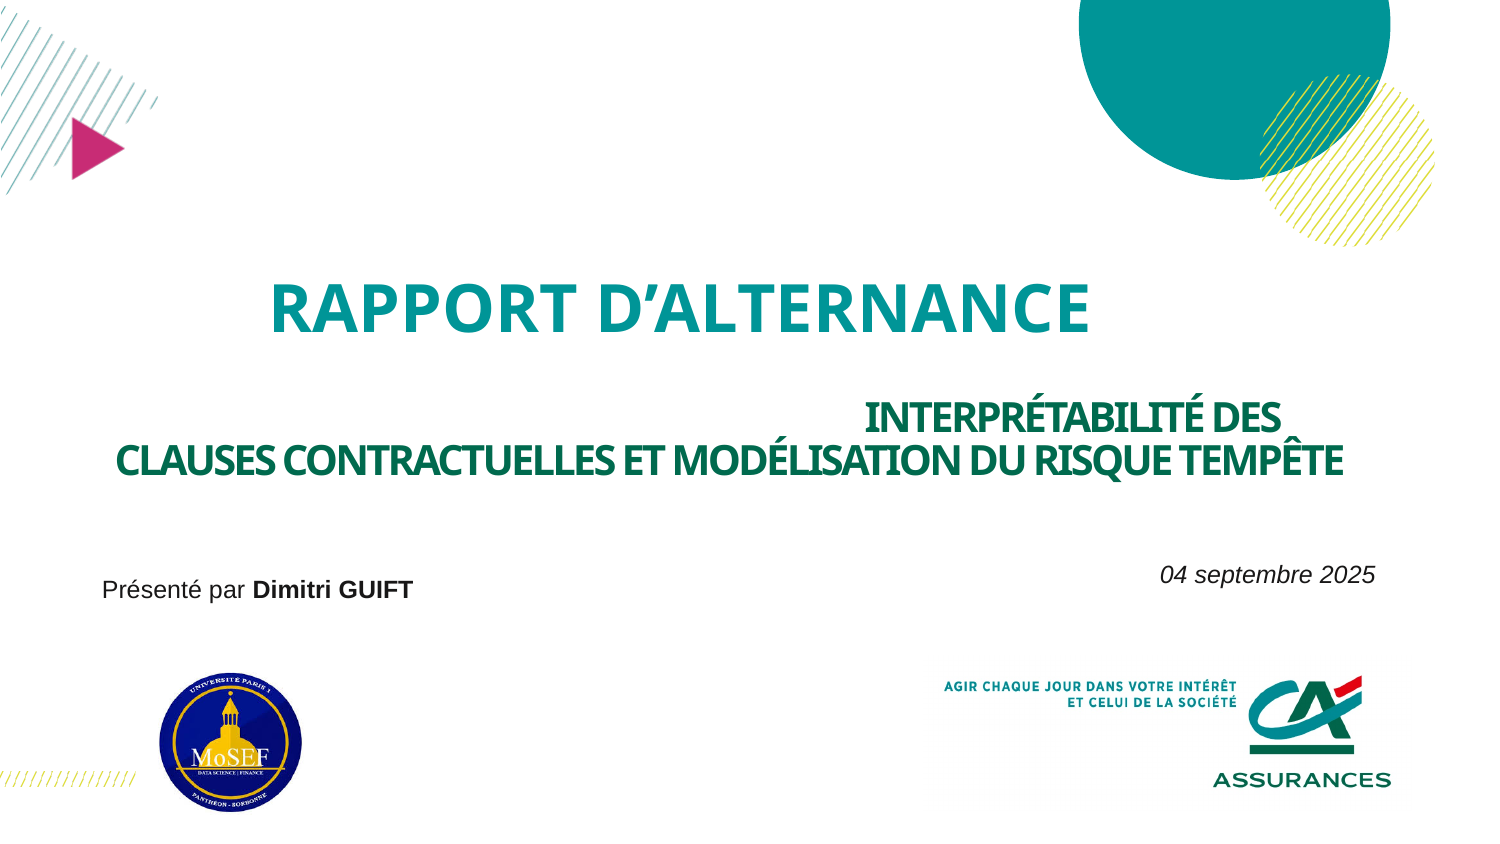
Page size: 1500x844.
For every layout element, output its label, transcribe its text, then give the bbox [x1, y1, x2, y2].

list Présenté par Dimitri GUIFT [86, 565, 725, 596]
picture [1, 0, 173, 214]
picture [0, 762, 136, 793]
picture [158, 672, 304, 815]
text_box 04 septembre 2025 [1145, 550, 1413, 596]
subtitle Interprétabilité des clauses contractuelles et modélisation du risque tempête [99, 333, 1401, 550]
picture [923, 655, 1412, 811]
title RAPPORT D’ALTERNANCE [253, 192, 1500, 433]
picture [1259, 74, 1435, 192]
